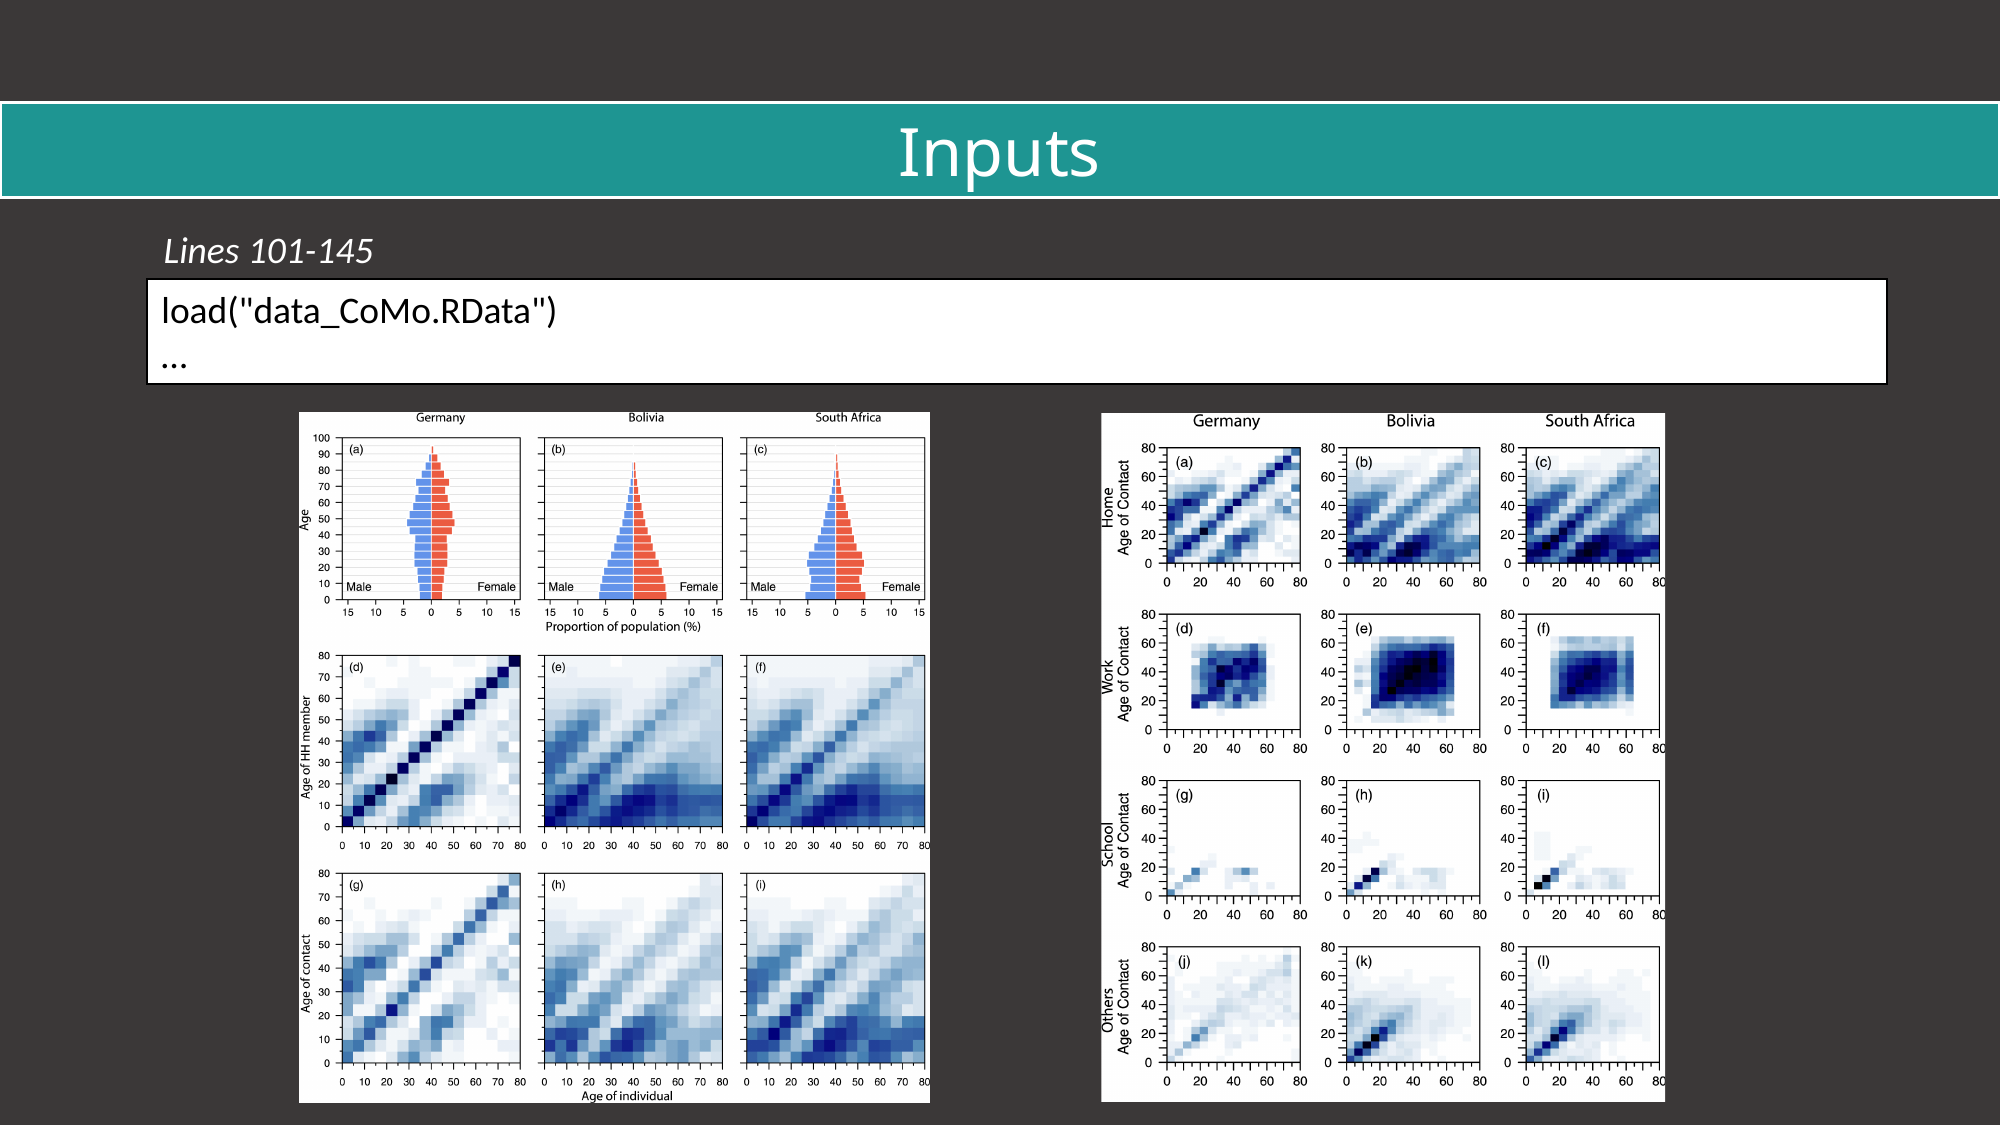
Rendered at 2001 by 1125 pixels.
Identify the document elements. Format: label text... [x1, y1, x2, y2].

picture [299, 412, 930, 1104]
picture [1101, 413, 1666, 1102]
text_box Lines 101-145 [148, 218, 389, 279]
text_box load("data_CoMo.RData") … [146, 278, 1888, 385]
text_box Inputs [0, 101, 2000, 199]
